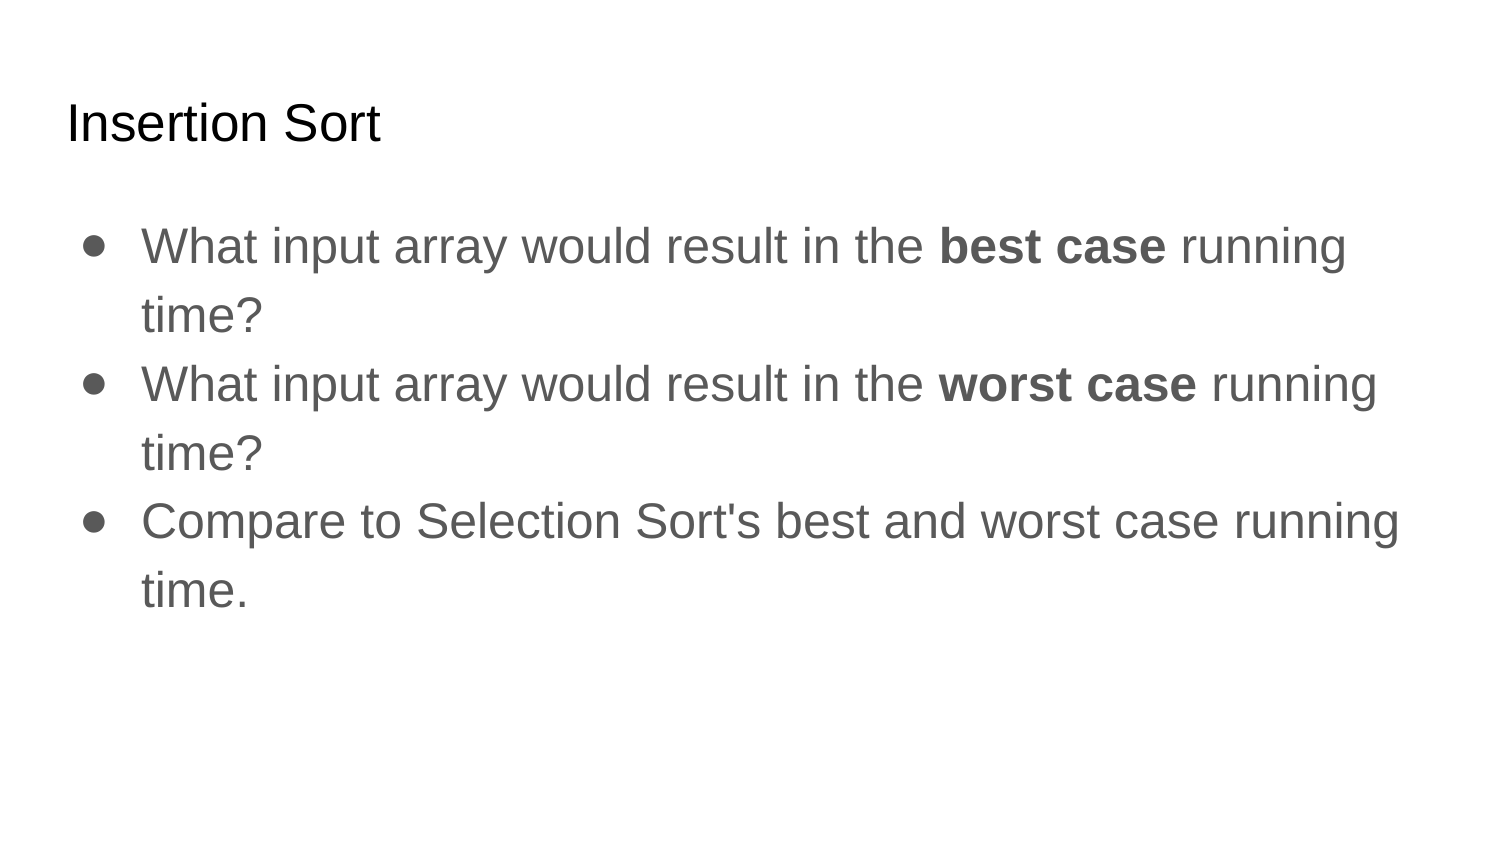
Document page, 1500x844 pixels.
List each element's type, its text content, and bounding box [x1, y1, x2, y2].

list What input array would result in the best case running time? What input array would result in the worst case running time? Compare to Selection Sort's best and worst case running time. [51, 189, 1449, 750]
title Insertion Sort [51, 72, 1449, 167]
